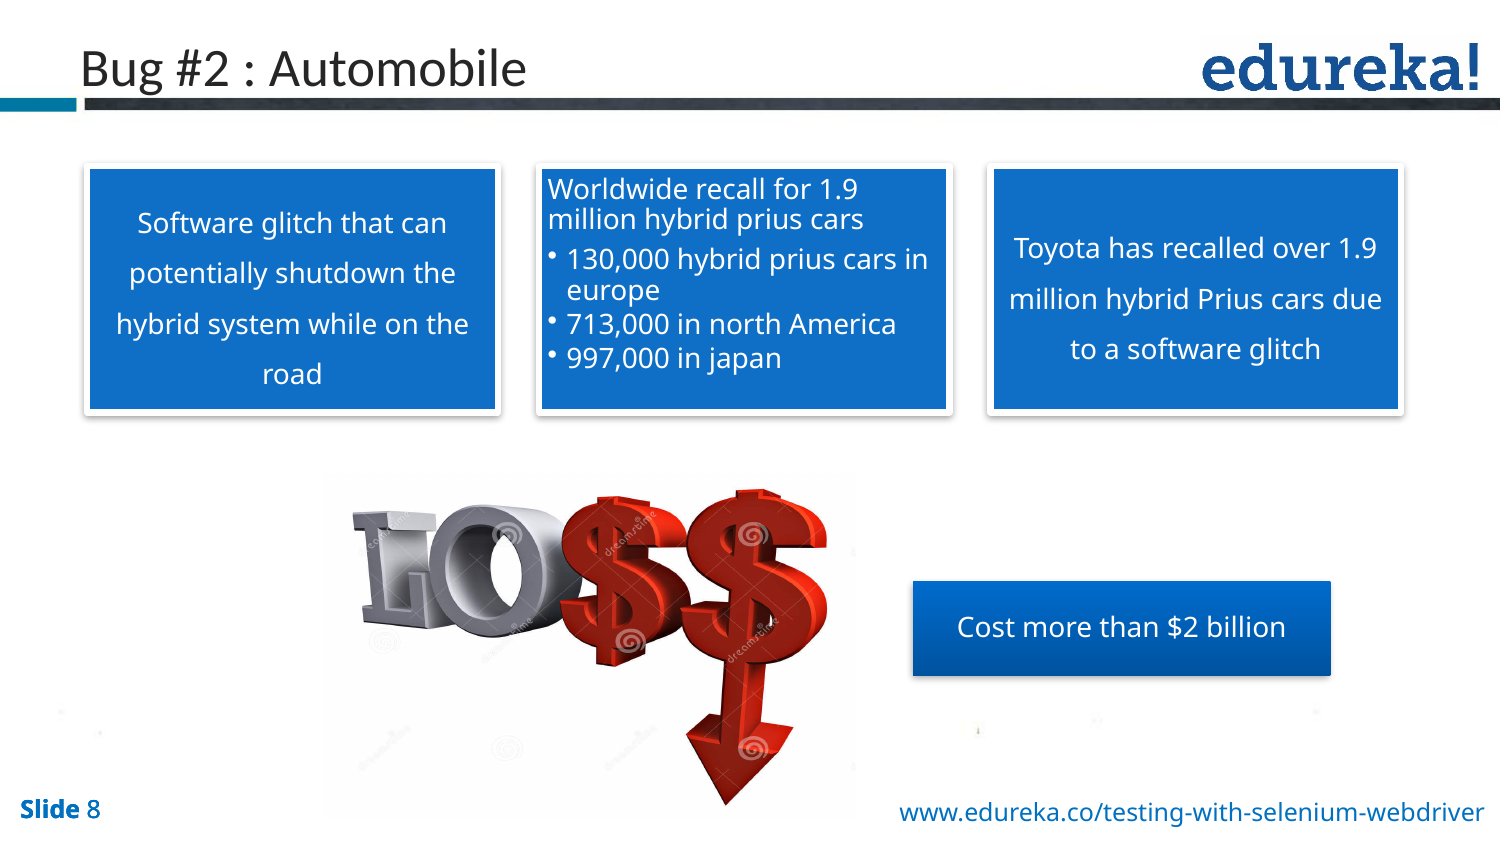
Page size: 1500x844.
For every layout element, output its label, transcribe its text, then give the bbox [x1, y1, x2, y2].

text_box Bug #2 : Automobile [65, 25, 1066, 97]
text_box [87, 144, 1402, 435]
picture [0, 0, 1500, 844]
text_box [912, 531, 1332, 727]
